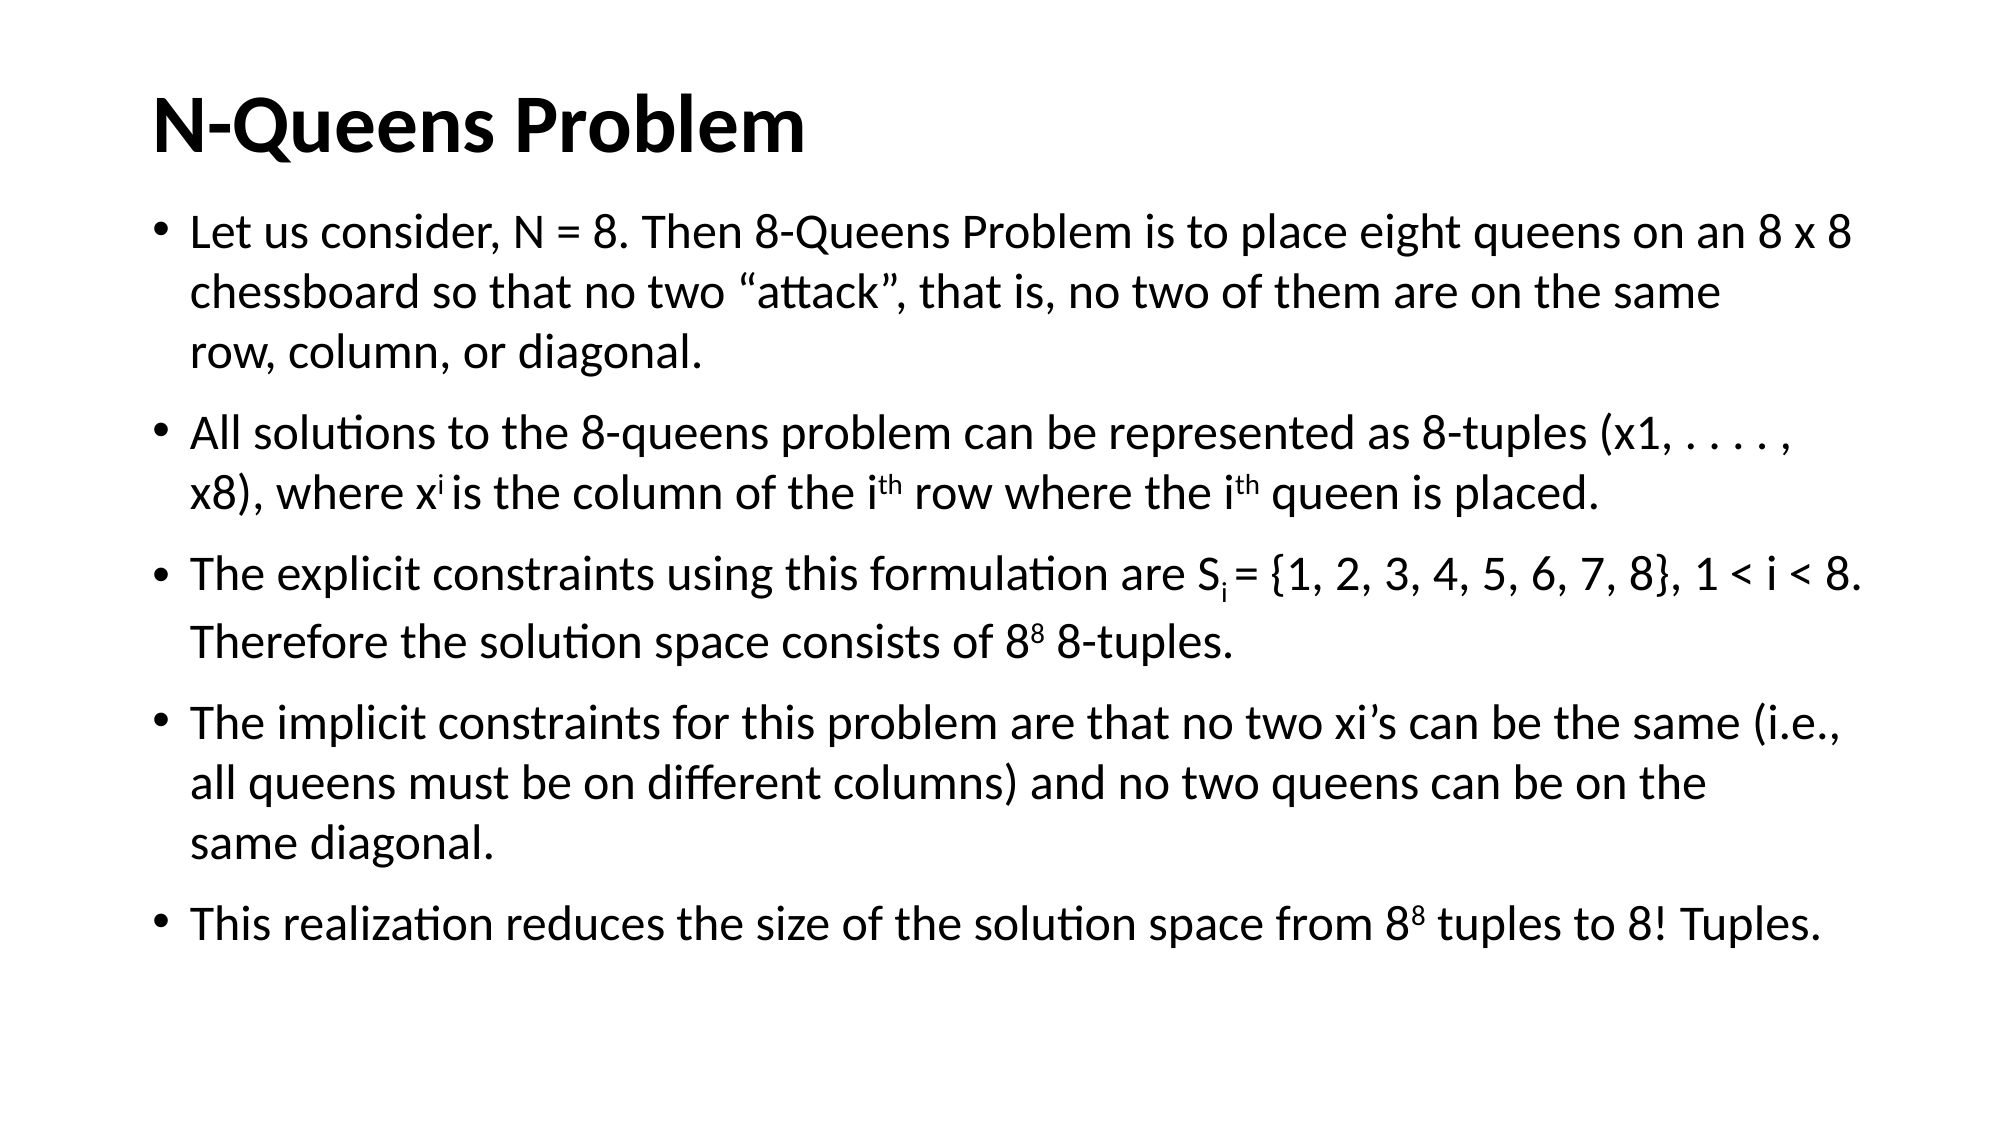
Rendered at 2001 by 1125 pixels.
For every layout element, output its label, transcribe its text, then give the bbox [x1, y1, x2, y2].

list Let us consider, N = 8. Then 8-Queens Problem is to place eight queens on an 8 x 8 chessboard so that no two “attack”, that is, no two of them are on the same row, column, or diagonal. All solutions to the 8-queens problem can be represented as 8-tuples (x1, . . . . , x8), where xi is the column of the ith row where the ith queen is placed. The explicit constraints using this formulation are Si = {1, 2, 3, 4, 5, 6, 7, 8}, 1 < i < 8. Therefore the solution space consists of 88 8-tuples. The implicit constraints for this problem are that no two xi’s can be the same (i.e., all queens must be on different columns) and no two queens can be on the same diagonal. This realization reduces the size of the solution space from 88 tuples to 8! Tuples. [137, 191, 1967, 1083]
title N-Queens Problem [137, 59, 1863, 191]
